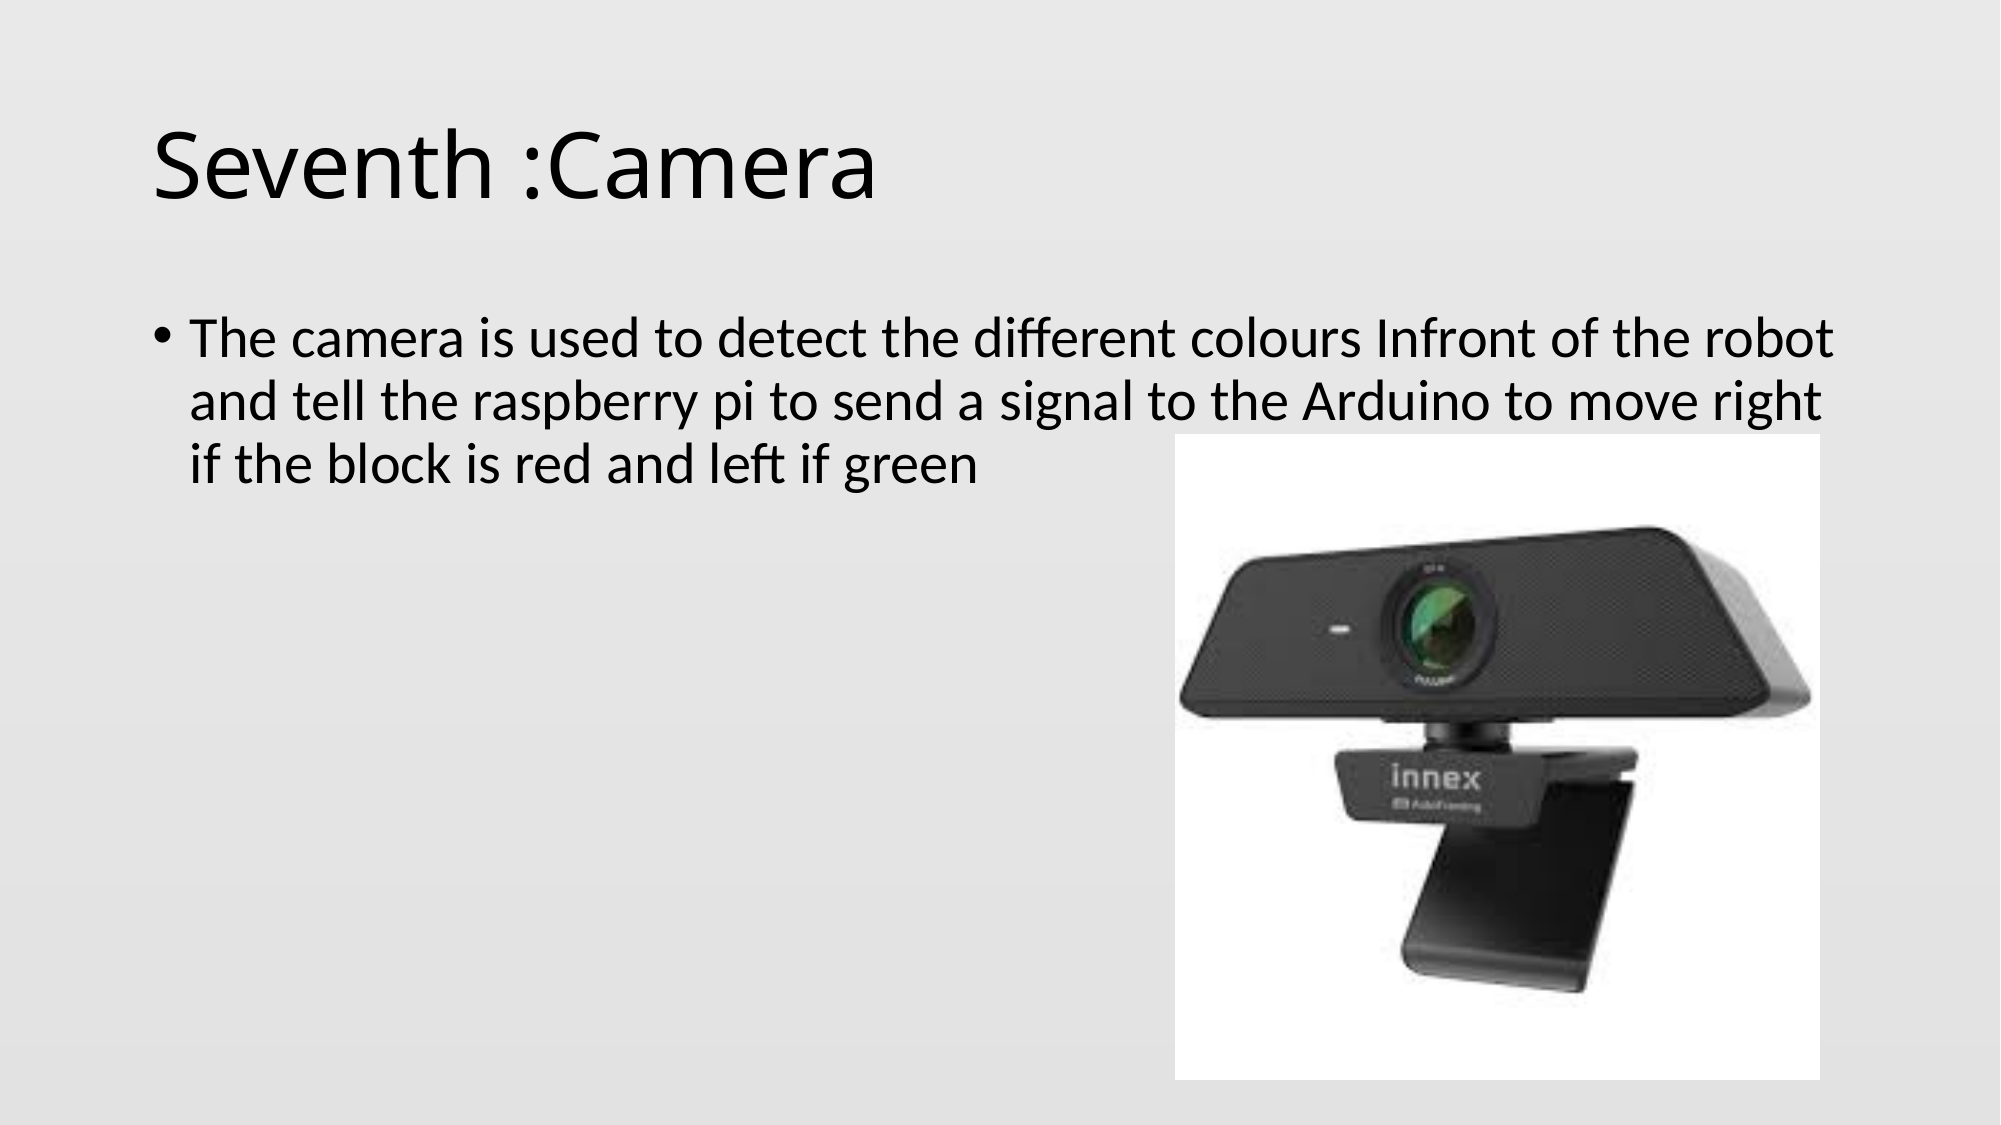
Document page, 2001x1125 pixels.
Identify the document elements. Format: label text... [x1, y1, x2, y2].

title Seventh :Camera [137, 59, 1863, 278]
picture [1174, 434, 1820, 1080]
list The camera is used to detect the different colours Infront of the robot and tell the raspberry pi to send a signal to the Arduino to move right if the block is red and left if green [137, 299, 1863, 1014]
